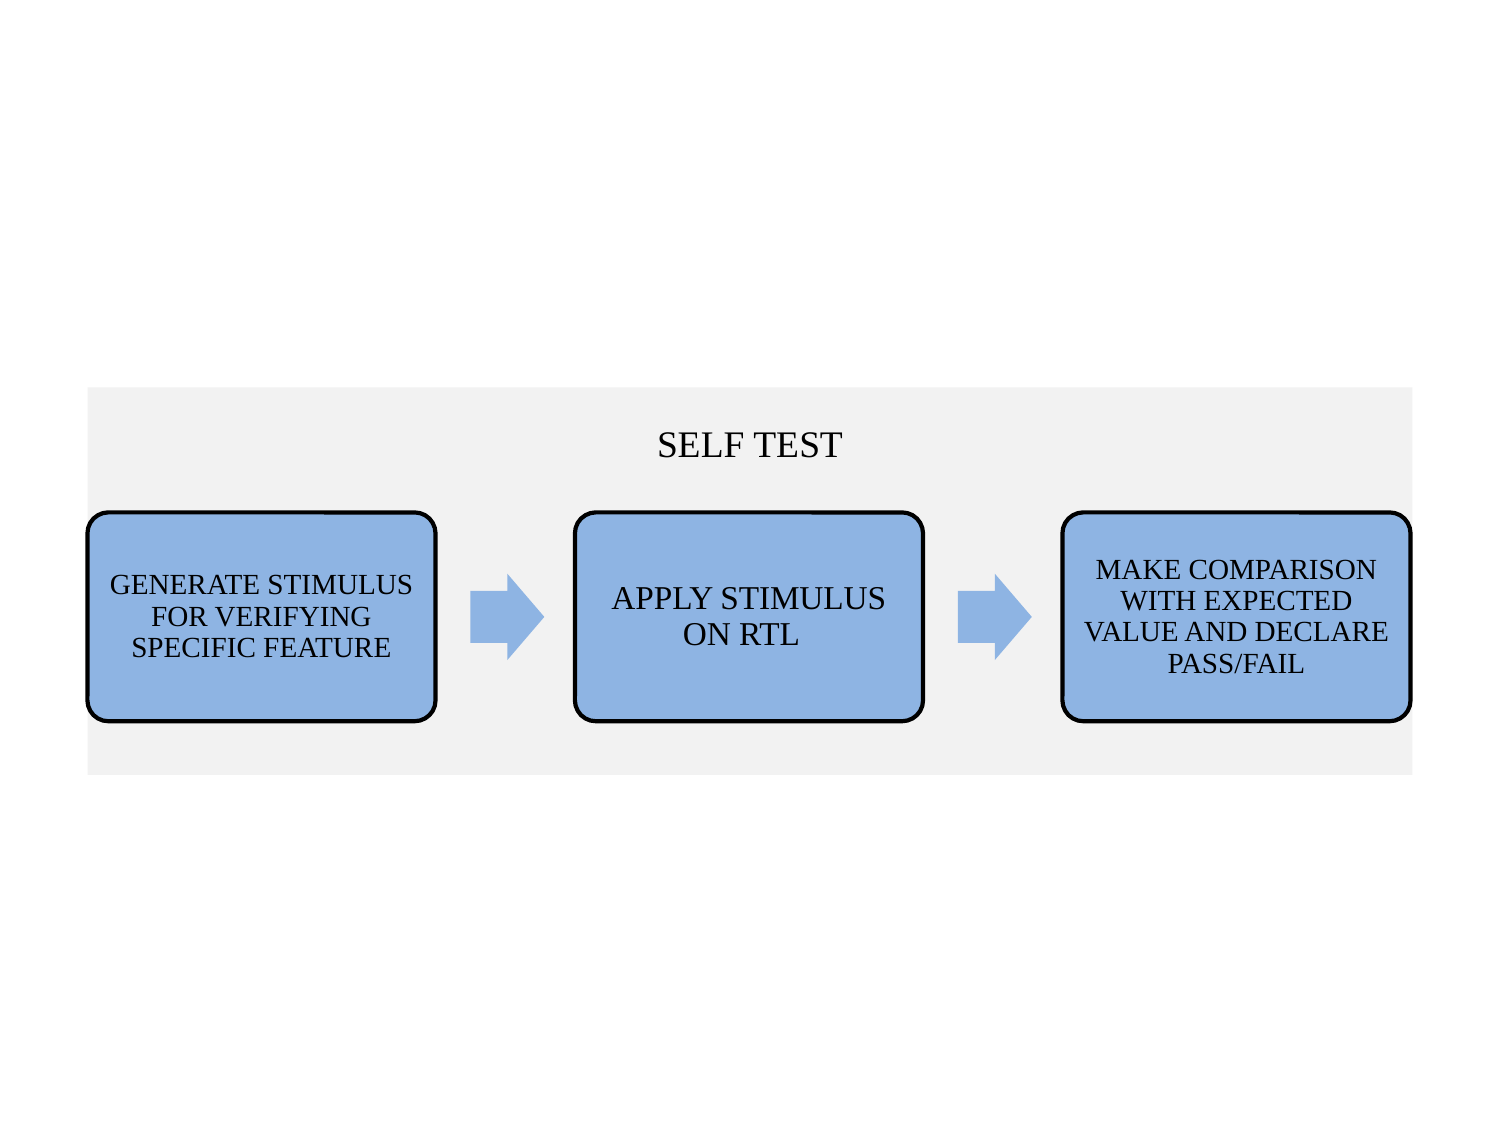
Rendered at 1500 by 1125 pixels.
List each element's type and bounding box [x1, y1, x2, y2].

list [87, 387, 1413, 776]
